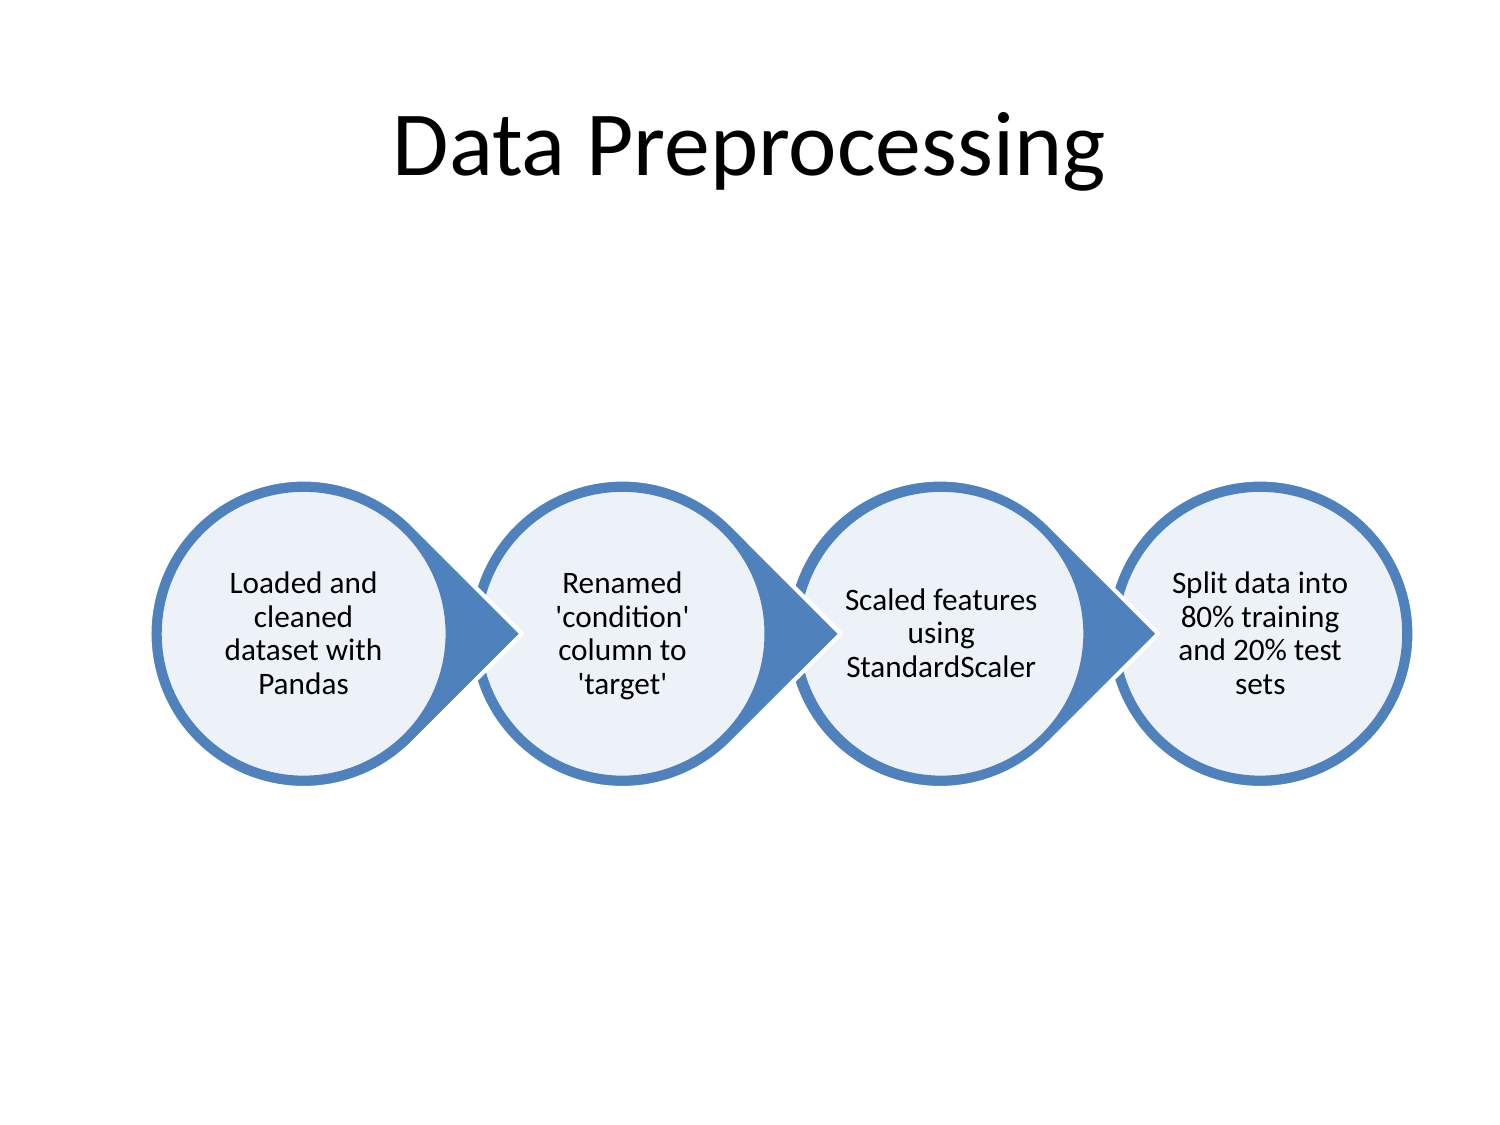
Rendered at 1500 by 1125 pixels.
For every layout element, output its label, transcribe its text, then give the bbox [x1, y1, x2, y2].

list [74, 262, 1426, 1006]
title Data Preprocessing [75, 45, 1425, 233]
